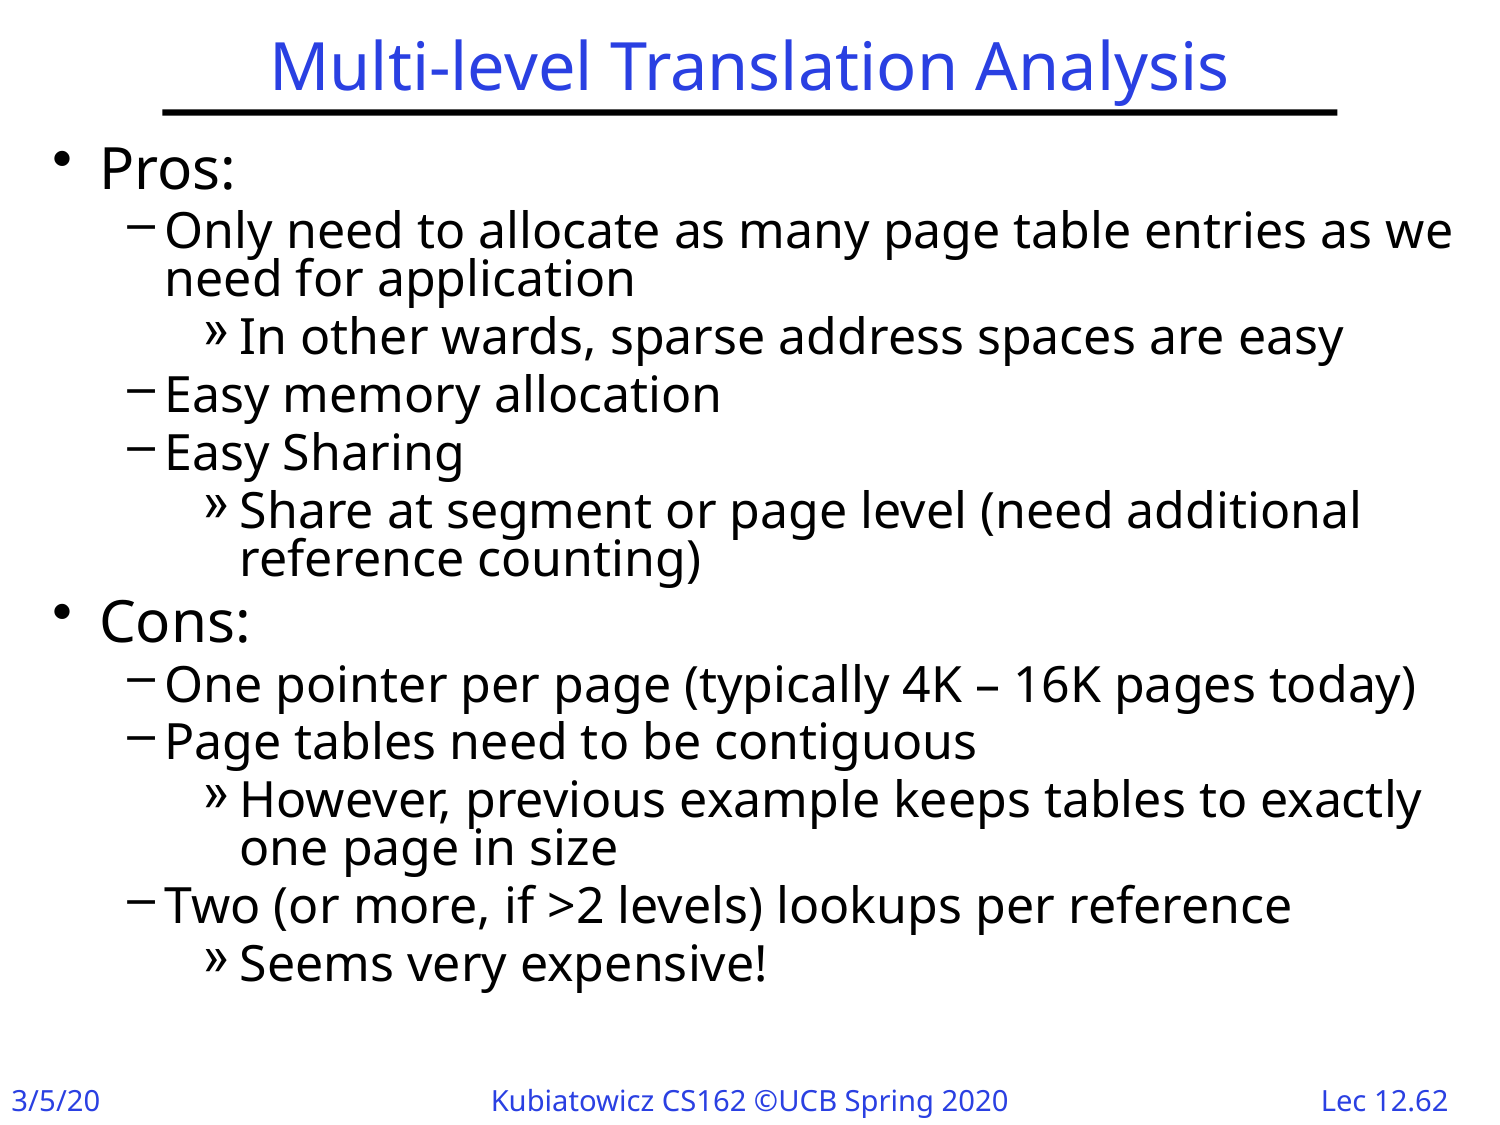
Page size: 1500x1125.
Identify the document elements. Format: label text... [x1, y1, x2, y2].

list Pros: Only need to allocate as many page table entries as we need for application In other wards, sparse address spaces are easy Easy memory allocation Easy Sharing Share at segment or page level (need additional reference counting) Cons: One pointer per page (typically 4K – 16K pages today) Page tables need to be contiguous However, previous example keeps tables to exactly one page in size Two (or more, if >2 levels) lookups per reference Seems very expensive! [37, 137, 1475, 1088]
title Multi-level Translation Analysis [162, 24, 1338, 113]
